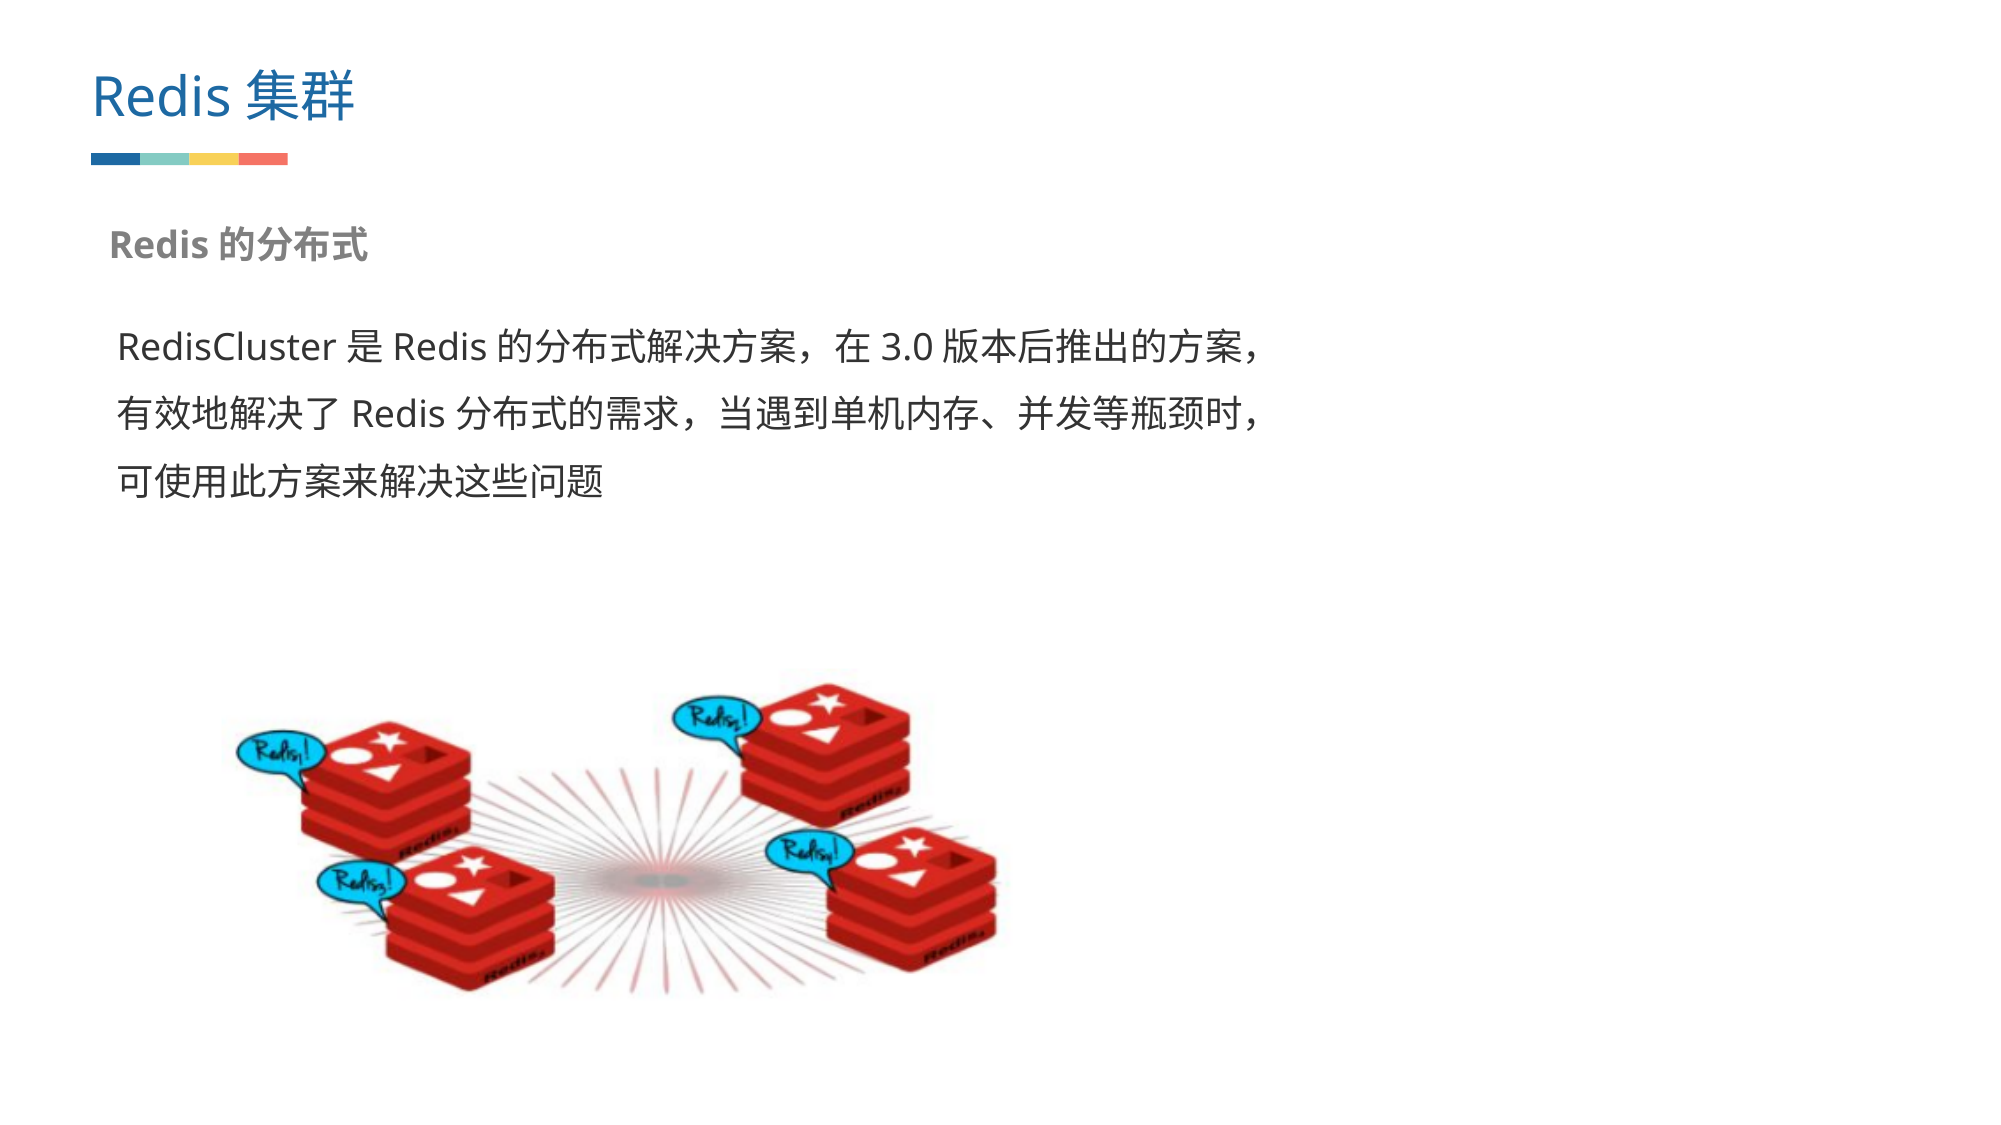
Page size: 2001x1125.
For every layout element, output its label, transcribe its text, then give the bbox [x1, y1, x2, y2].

text_box RedisCluster是Redis的分布式解决方案，在3.0版本后推出的方案，有效地解决了Redis分布式的需求，当遇到单机内存、并发等瓶颈时，可使用此方案来解决这些问题 [102, 292, 1294, 511]
text_box Redis的分布式 [93, 213, 384, 274]
picture [178, 610, 1062, 1033]
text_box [90, 152, 288, 166]
text_box Redis集群 [91, 60, 1497, 128]
